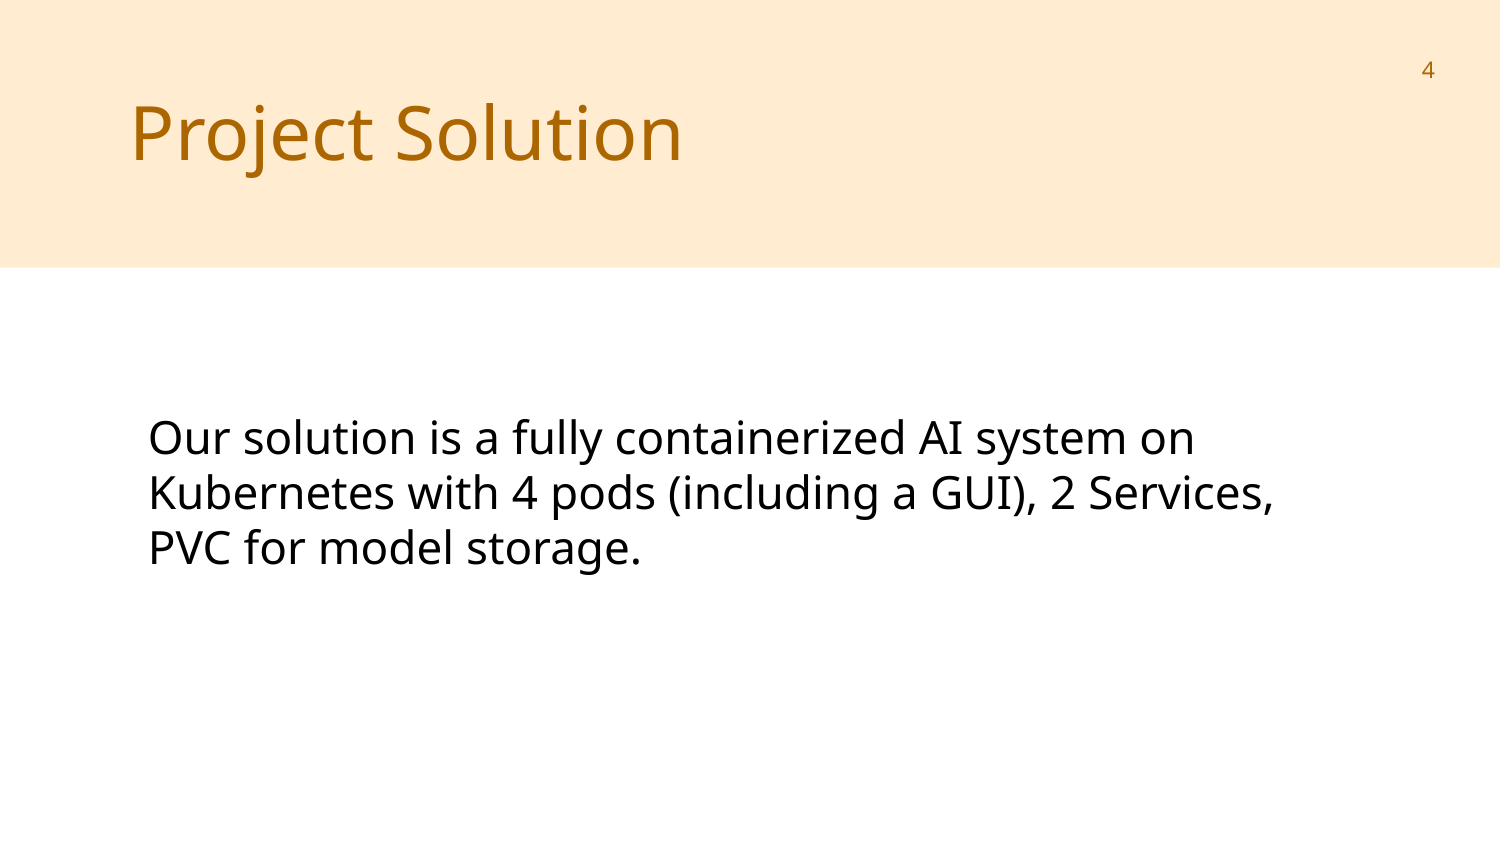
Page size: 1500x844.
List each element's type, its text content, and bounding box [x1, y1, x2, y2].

list Our solution is a fully containerized AI system on Kubernetes with 4 pods (including a GUI), 2 Services, PVC for model storage. [132, 338, 1370, 795]
slide_number ‹#› [1392, 41, 1450, 71]
subtitle Project Solution [129, 85, 1104, 268]
